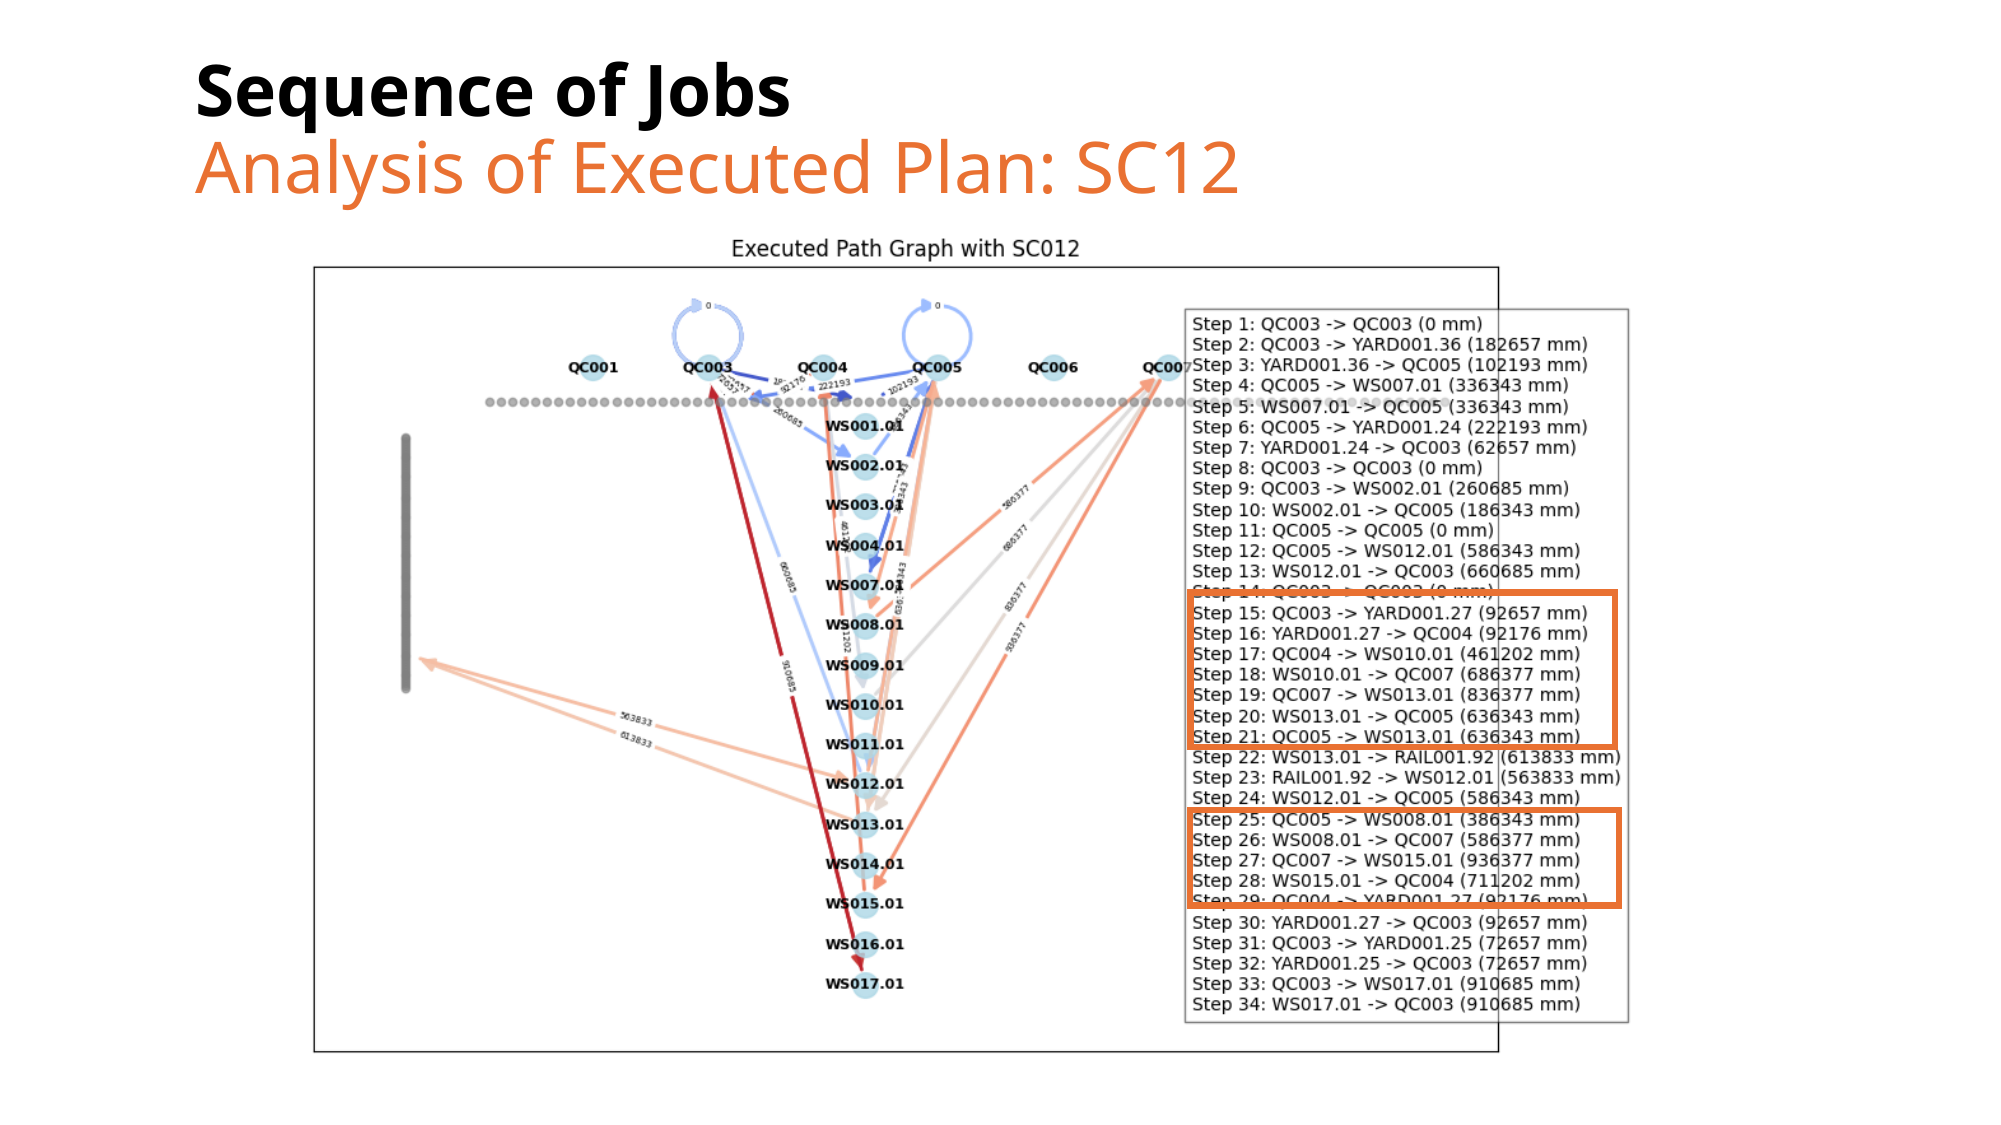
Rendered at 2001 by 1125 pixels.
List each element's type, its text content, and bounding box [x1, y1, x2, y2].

picture [300, 225, 1634, 1065]
title Sequence of Jobs Analysis of Executed Plan: SC12 [180, 47, 1830, 217]
